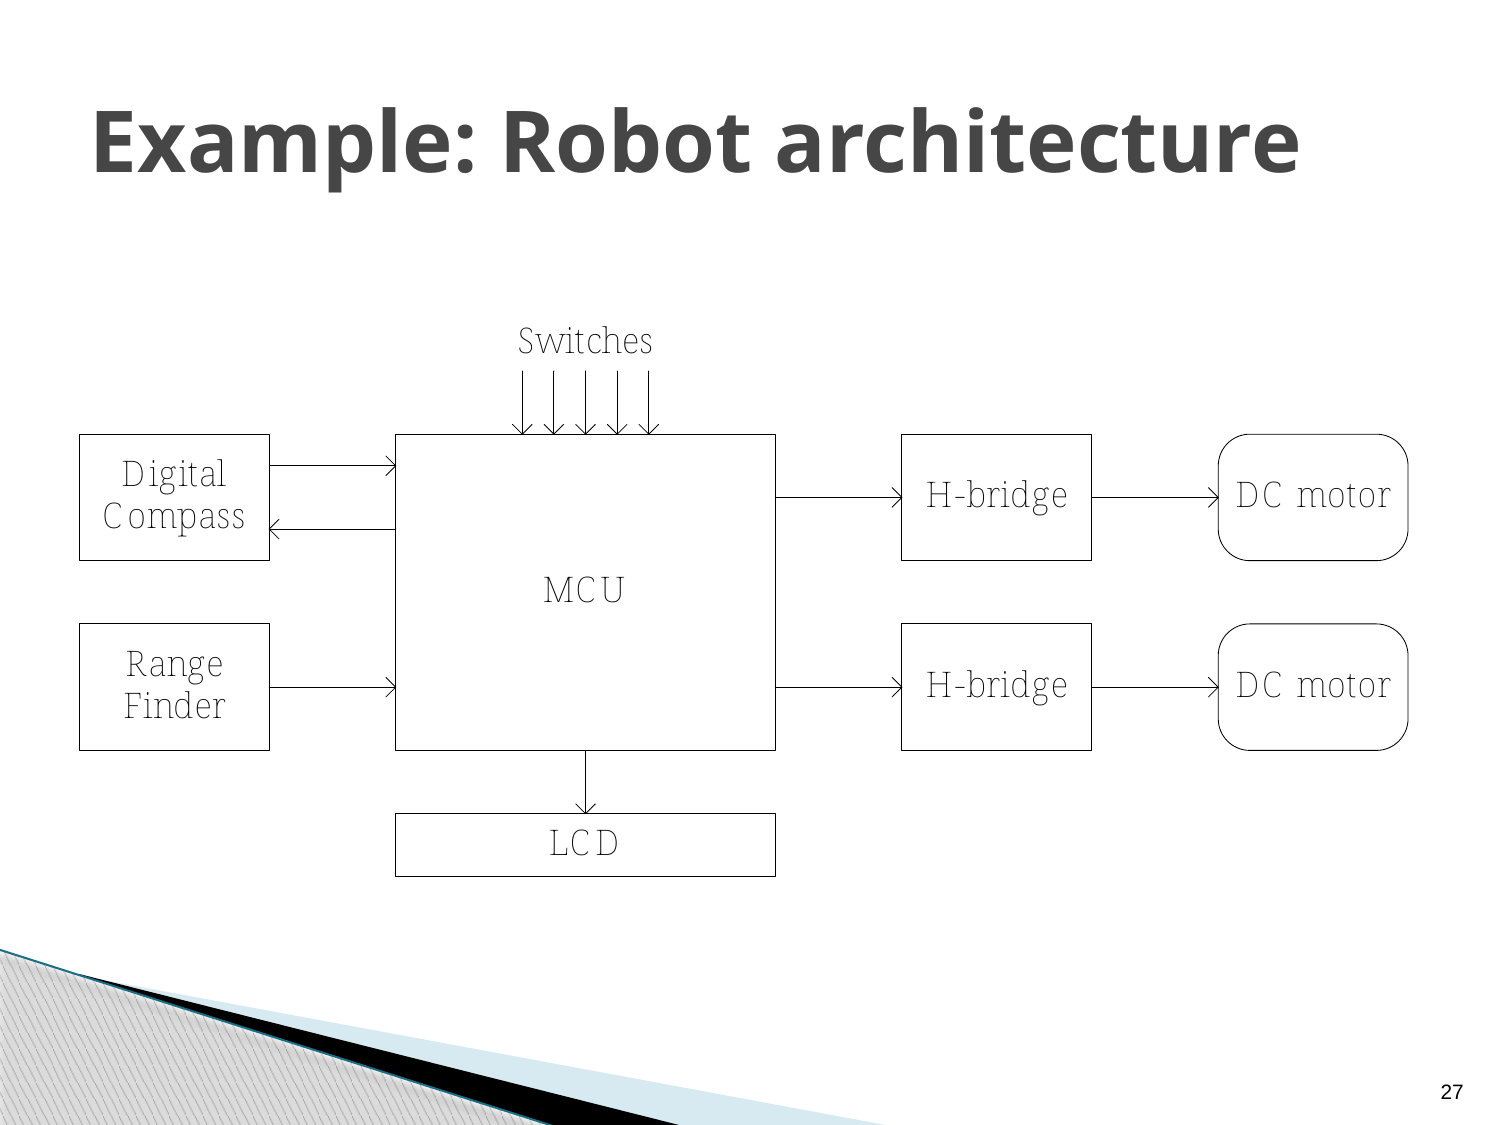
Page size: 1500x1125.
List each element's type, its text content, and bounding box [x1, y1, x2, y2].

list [74, 312, 1413, 882]
title Example: Robot architecture [75, 45, 1388, 233]
slide_number 27 [1418, 1051, 1479, 1112]
